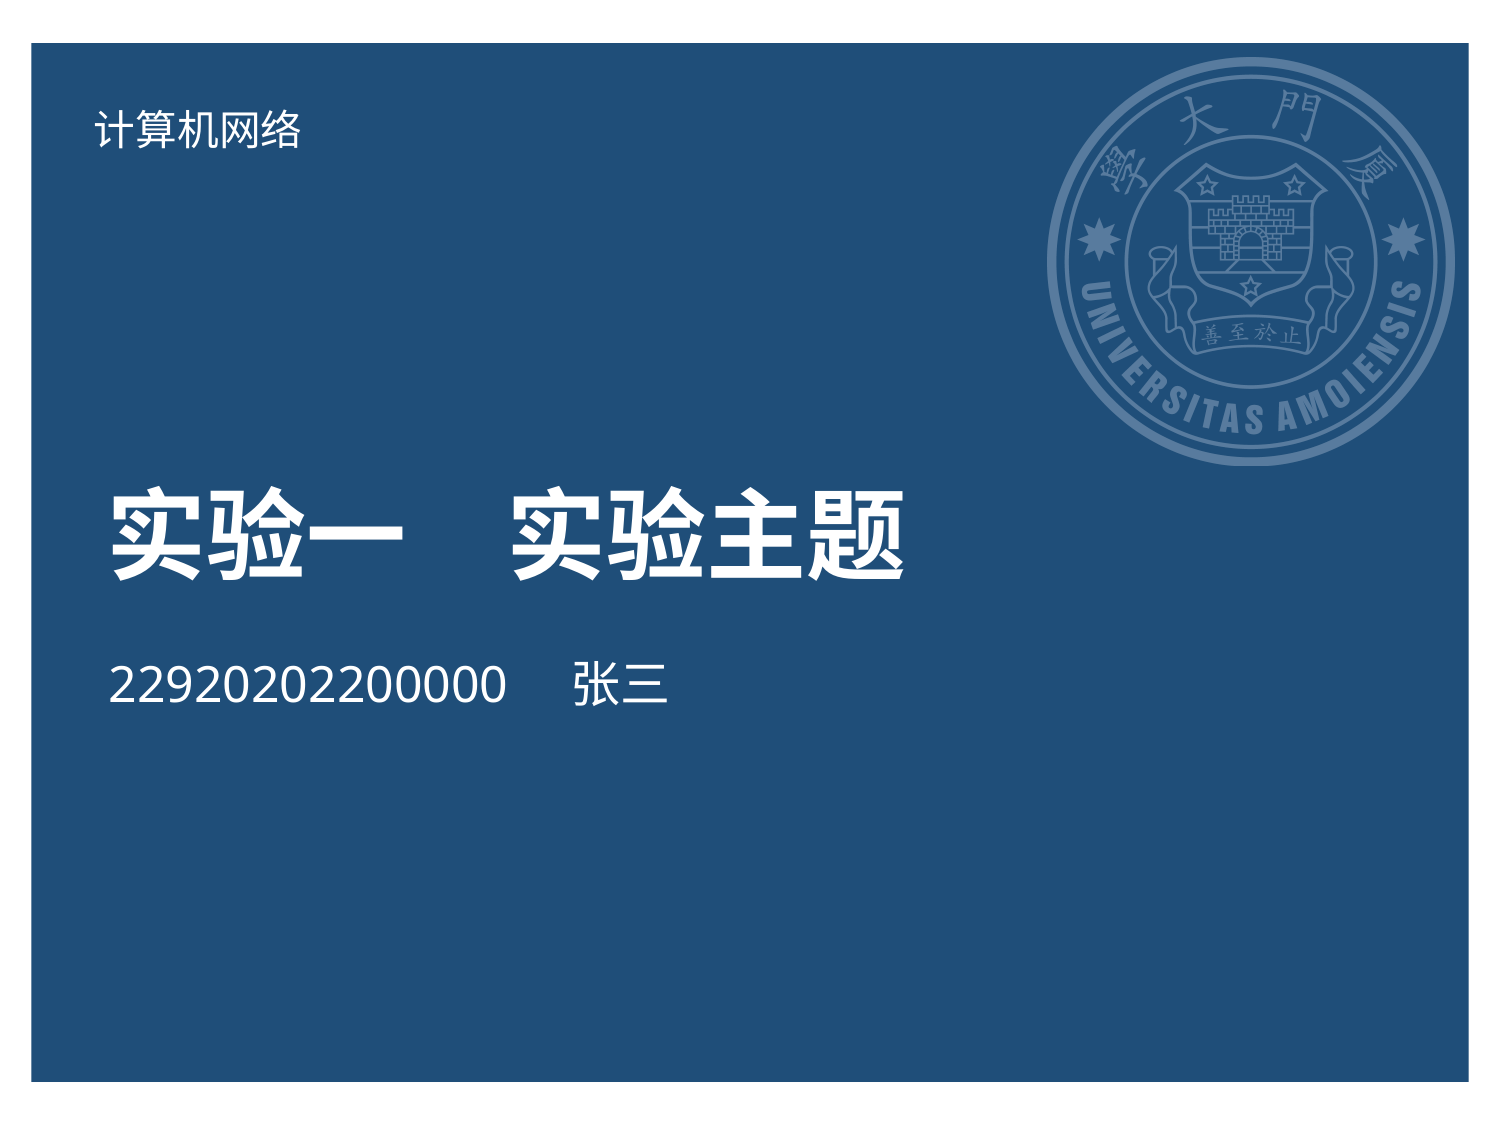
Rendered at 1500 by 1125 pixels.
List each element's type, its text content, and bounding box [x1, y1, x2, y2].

picture [1047, 57, 1455, 466]
subtitle 22920202200000 张三 [94, 627, 1372, 814]
title 实验一 实验主题 [91, 336, 1358, 729]
text_box 计算机网络 [79, 96, 339, 162]
